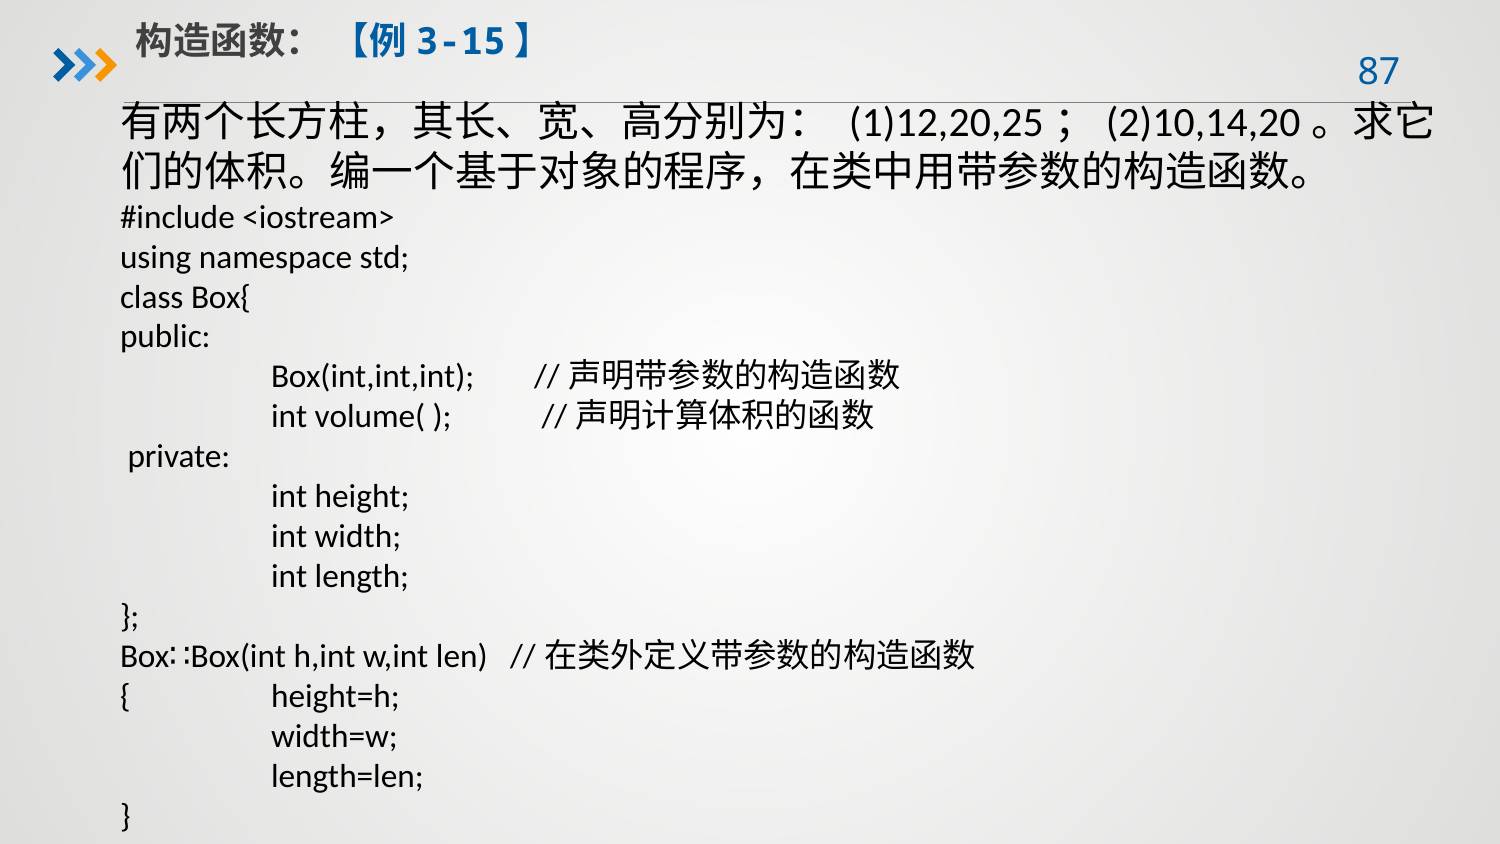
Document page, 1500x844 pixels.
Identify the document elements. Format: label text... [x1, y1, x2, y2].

text_box 构造函数： 【例3-15】 [135, 8, 686, 71]
text_box 有两个长方柱，其长、宽、高分别为： (1)12,20,25；(2)10,14,20。求它们的体积。编一个基于对象的程序，在类中用带参数的构造函数。 #include <iostream> using namespace std; class Box{ public: Box(int,int,int); //声明带参数的构造函数 int volume( ); //声明计算体积的函数 private: int height; int width; int length; }; Box∷Box(int h,int w,int len) //在类外定义带参数的构造函数 { height=h; width=w; length=len; } [50, 87, 1459, 844]
picture [0, 0, 1500, 844]
